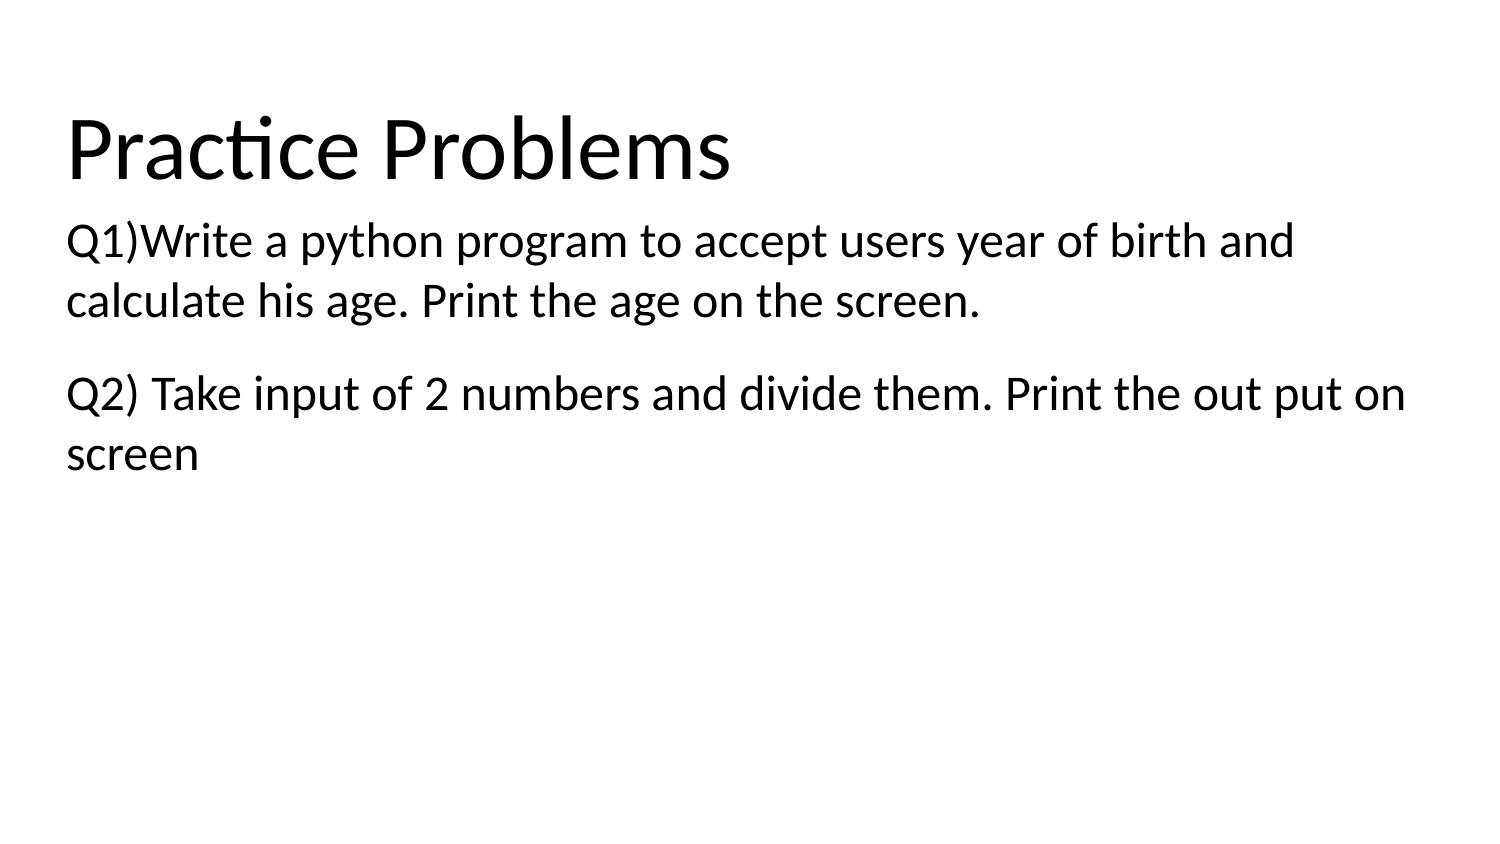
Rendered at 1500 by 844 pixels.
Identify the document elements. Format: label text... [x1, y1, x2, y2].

title Practice Problems [51, 72, 1449, 174]
list Q1)Write a python program to accept users year of birth and calculate his age. Print the age on the screen. Q2) Take input of 2 numbers and divide them. Print the out put on screen [51, 192, 1449, 750]
